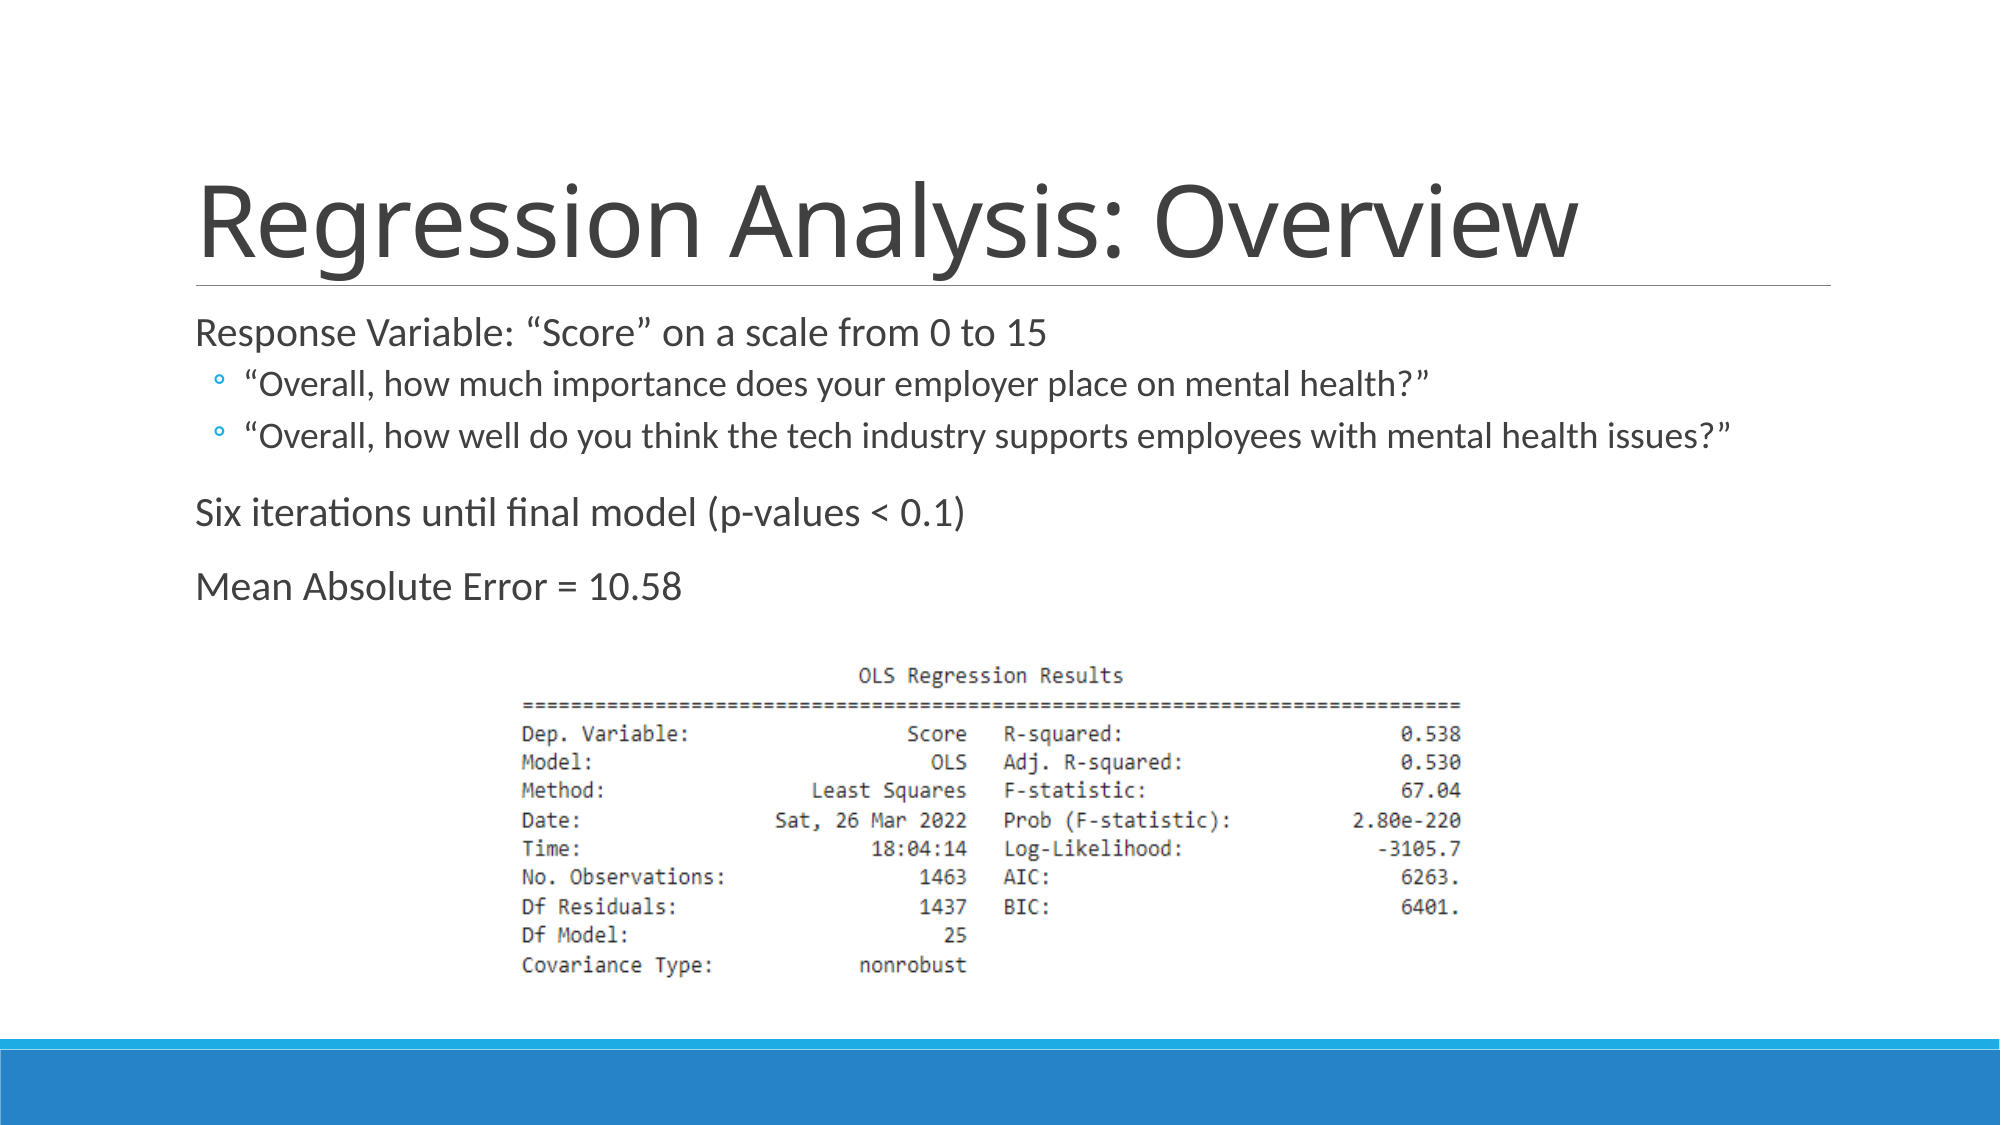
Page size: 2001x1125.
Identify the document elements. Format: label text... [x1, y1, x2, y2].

title Regression Analysis: Overview [180, 47, 1830, 285]
picture [515, 645, 1485, 987]
list Response Variable: “Score” on a scale from 0 to 15 “Overall, how much importance does your employer place on mental health?” “Overall, how well do you think the tech industry supports employees with mental health issues?” Six iterations until final model (p-values < 0.1) Mean Absolute Error = 10.58 [180, 302, 1830, 644]
